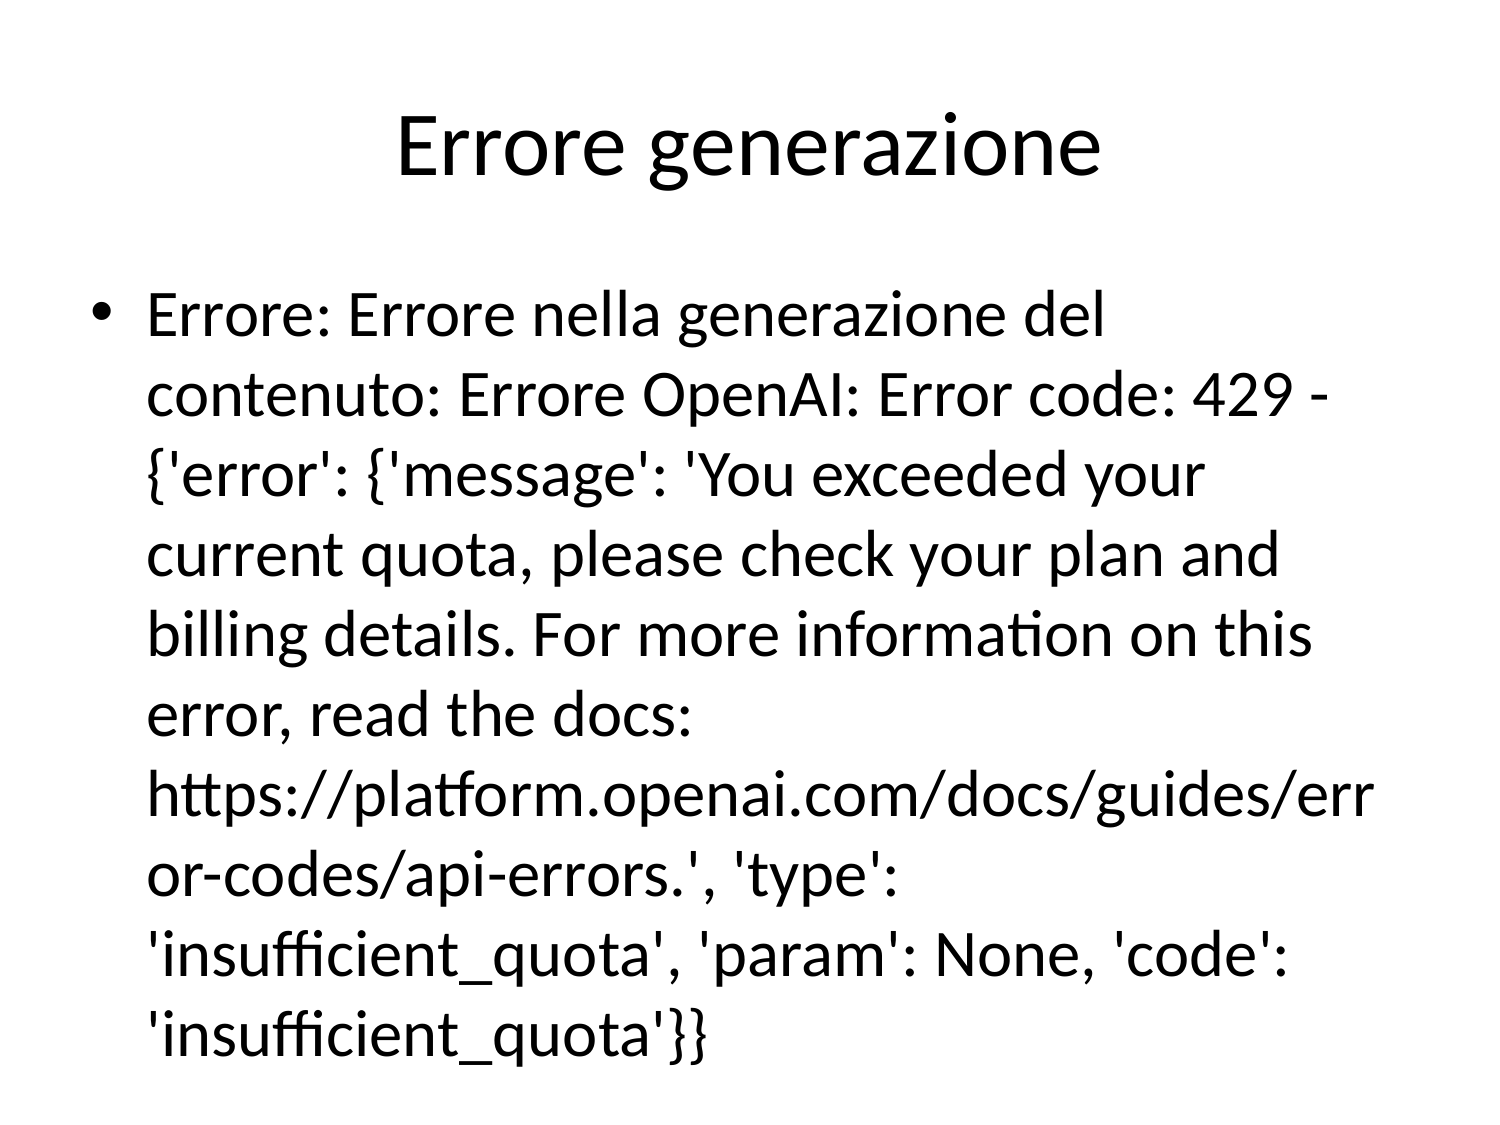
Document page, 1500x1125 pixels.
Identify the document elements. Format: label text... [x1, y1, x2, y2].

list Errore: Errore nella generazione del contenuto: Errore OpenAI: Error code: 429 - {'error': {'message': 'You exceeded your current quota, please check your plan and billing details. For more information on this error, read the docs: https://platform.openai.com/docs/guides/error-codes/api-errors.', 'type': 'insufficient_quota', 'param': None, 'code': 'insufficient_quota'}} [75, 262, 1425, 1005]
title Errore generazione [75, 45, 1425, 233]
